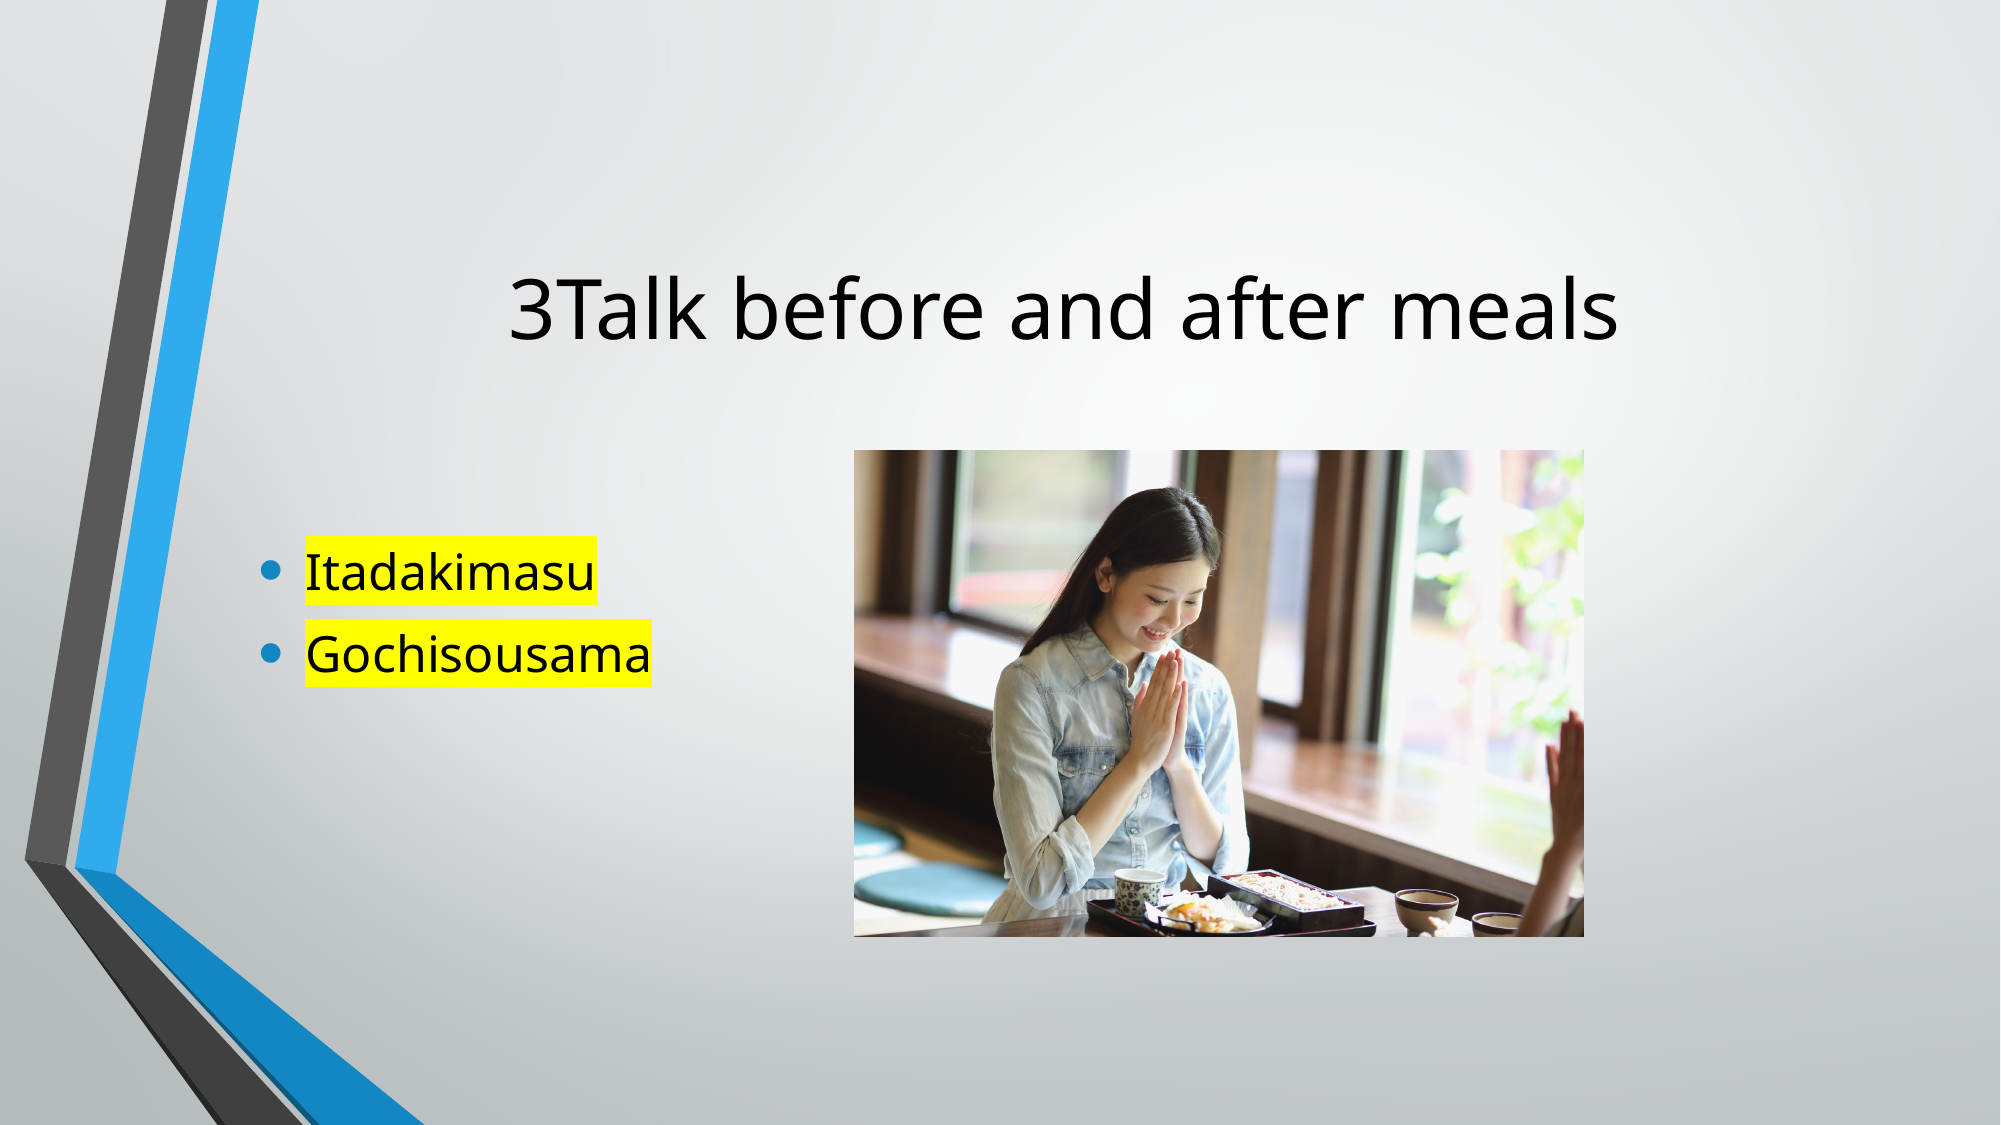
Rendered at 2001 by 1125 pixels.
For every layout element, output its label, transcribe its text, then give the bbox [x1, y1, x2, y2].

list Itadakimasu Gochisousama [243, 437, 1887, 950]
title 3Talk before and after meals [243, 112, 1887, 400]
picture [854, 450, 1584, 938]
